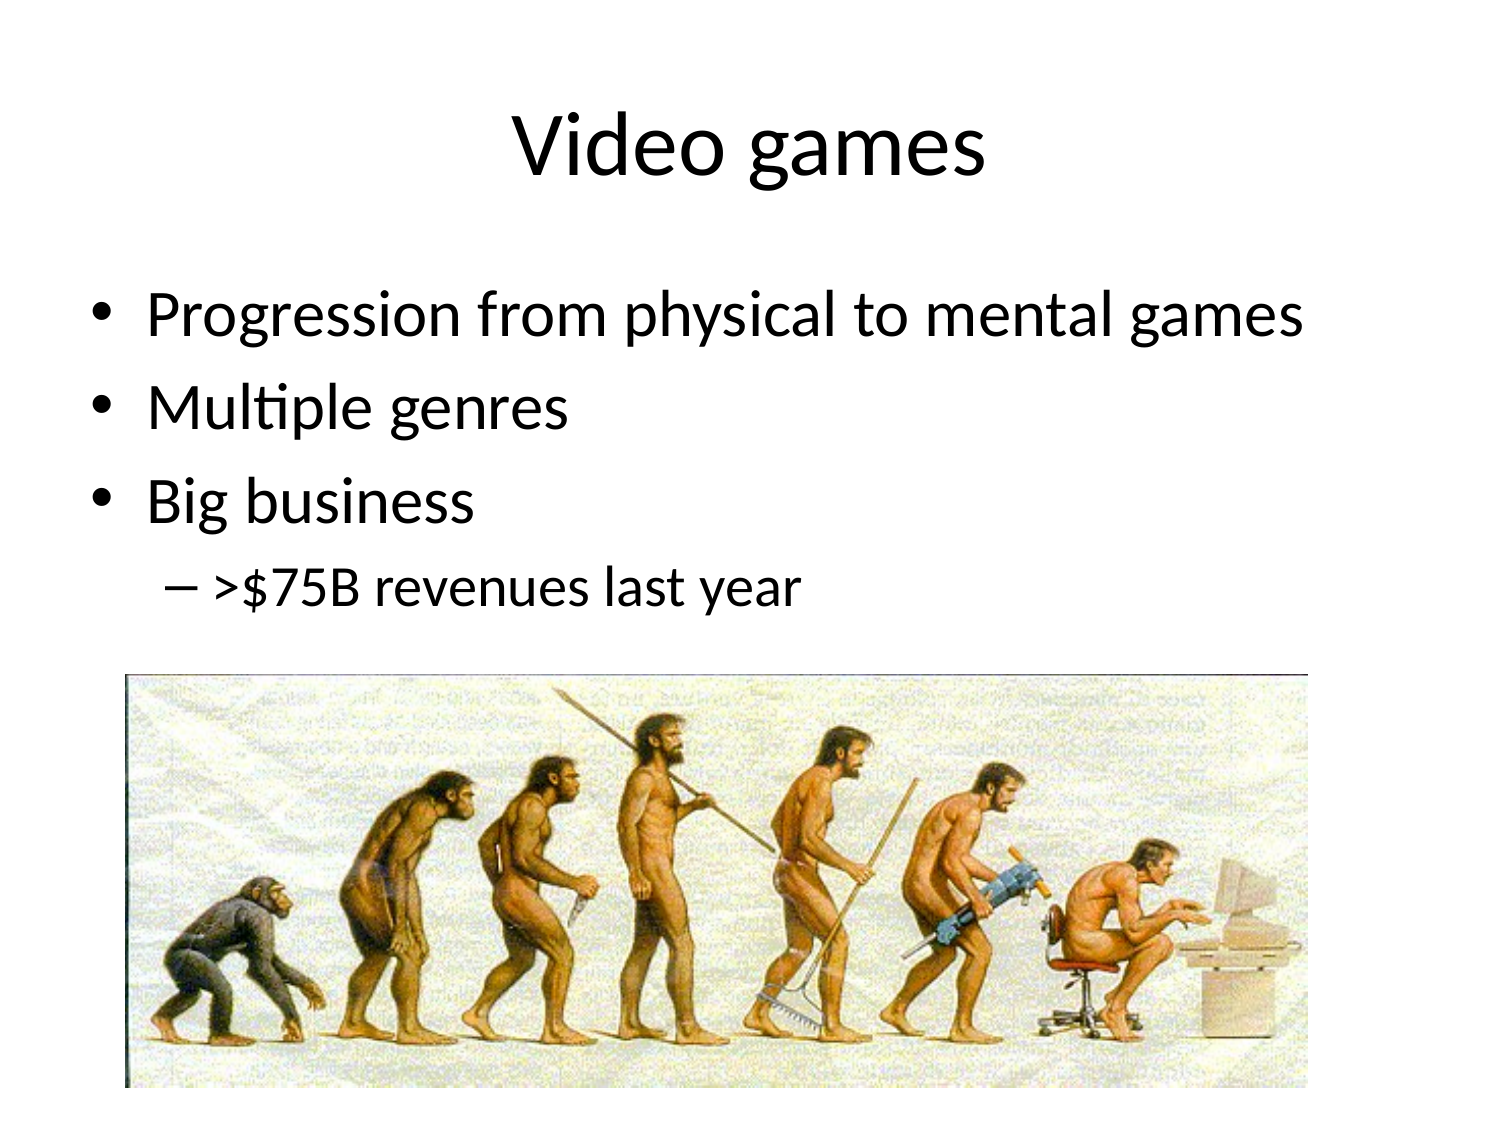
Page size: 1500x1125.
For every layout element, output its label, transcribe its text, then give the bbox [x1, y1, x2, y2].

picture [124, 674, 1308, 1088]
title Video games [75, 45, 1425, 233]
list Progression from physical to mental games Multiple genres Big business >$75B revenues last year [75, 262, 1425, 1005]
